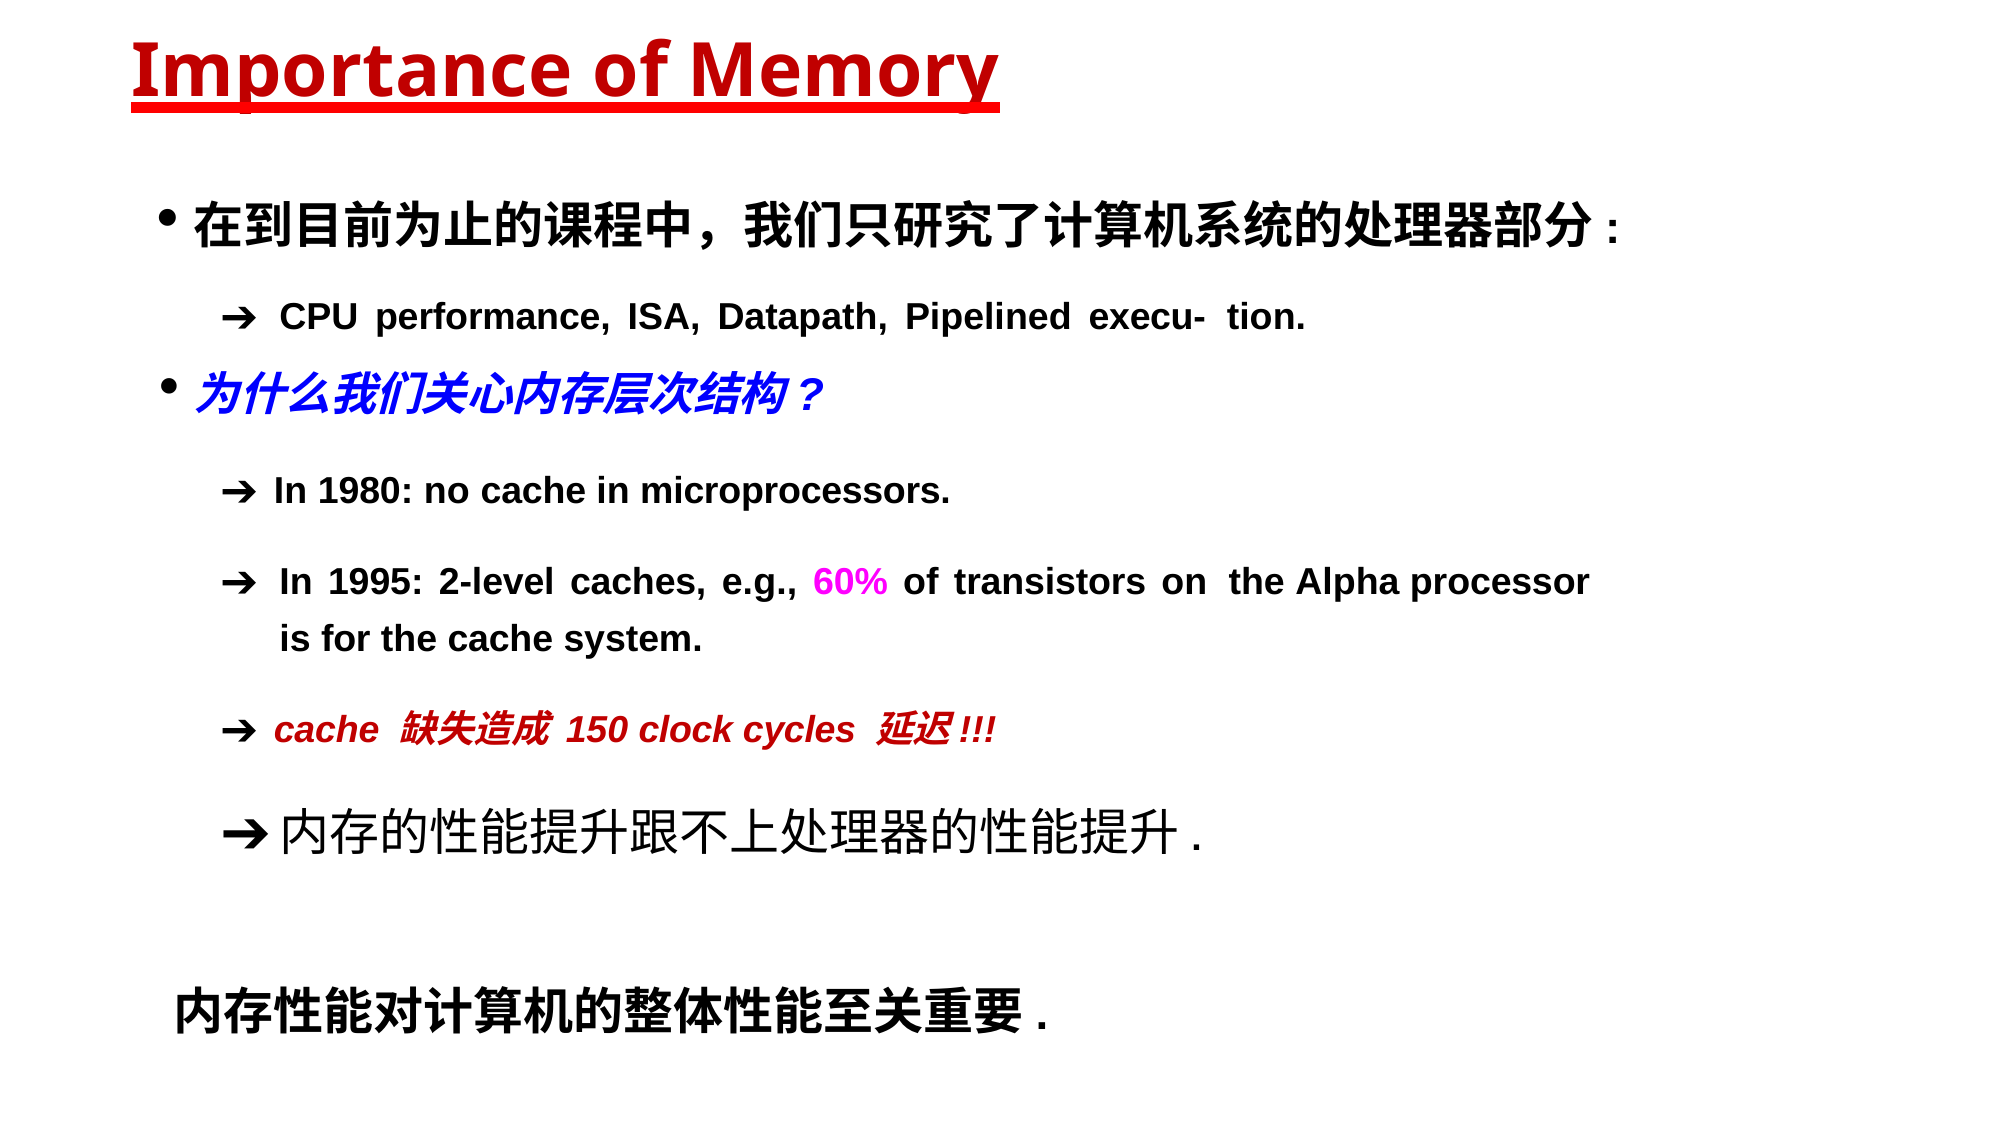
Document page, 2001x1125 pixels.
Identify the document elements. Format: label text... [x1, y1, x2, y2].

text_box 在到目前为止的课程中，我们只研究了计算机系统的处理器部分: CPU performance, ISA, Datapath, Pipelined execu- tion. 为什么我们关心内存层次结构? In 1980: no cache in microprocessors. In 1995: 2-level caches, e.g., 60% of transistors on the Alpha processor is for the cache system. cache 缺失造成 150 clock cycles 延迟!!! 内存的性能提升跟不上处理器的性能提升. 内存性能对计算机的整体性能至关重要. [159, 181, 1617, 1040]
text_box Importance of Memory [129, 18, 1393, 111]
